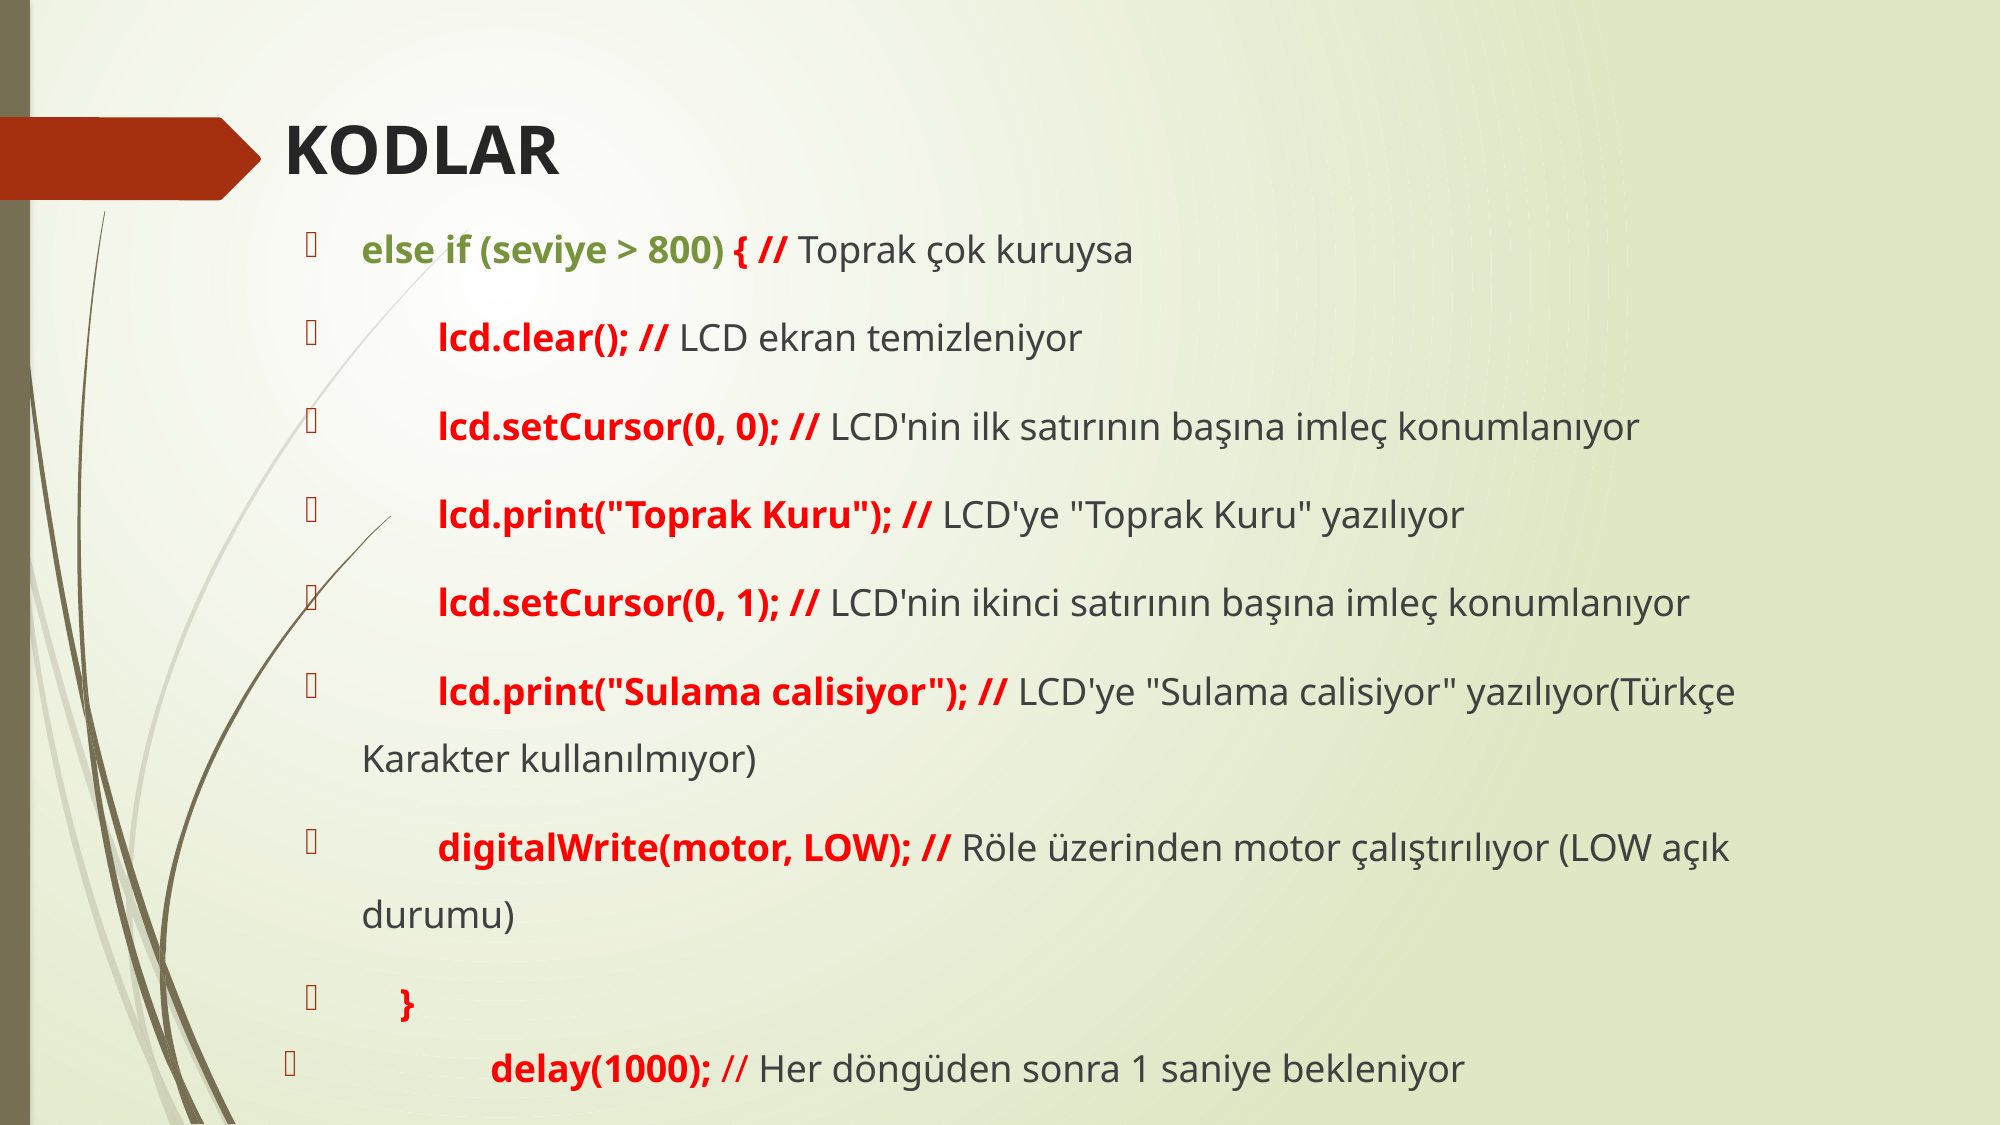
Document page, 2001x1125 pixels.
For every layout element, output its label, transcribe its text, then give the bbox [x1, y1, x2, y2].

list else if (seviye > 800) { // Toprak çok kuruysa lcd.clear(); // LCD ekran temizleniyor lcd.setCursor(0, 0); // LCD'nin ilk satırının başına imleç konumlanıyor lcd.print("Toprak Kuru"); // LCD'ye "Toprak Kuru" yazılıyor lcd.setCursor(0, 1); // LCD'nin ikinci satırının başına imleç konumlanıyor lcd.print("Sulama calisiyor"); // LCD'ye "Sulama calisiyor" yazılıyor(Türkçe Karakter kullanılmıyor) digitalWrite(motor, LOW); // Röle üzerinden motor çalıştırılıyor (LOW açık durumu) } delay(1000); // Her döngüden sonra 1 saniye bekleniyor [269, 195, 1888, 1125]
title KODLAR [269, 99, 1731, 195]
